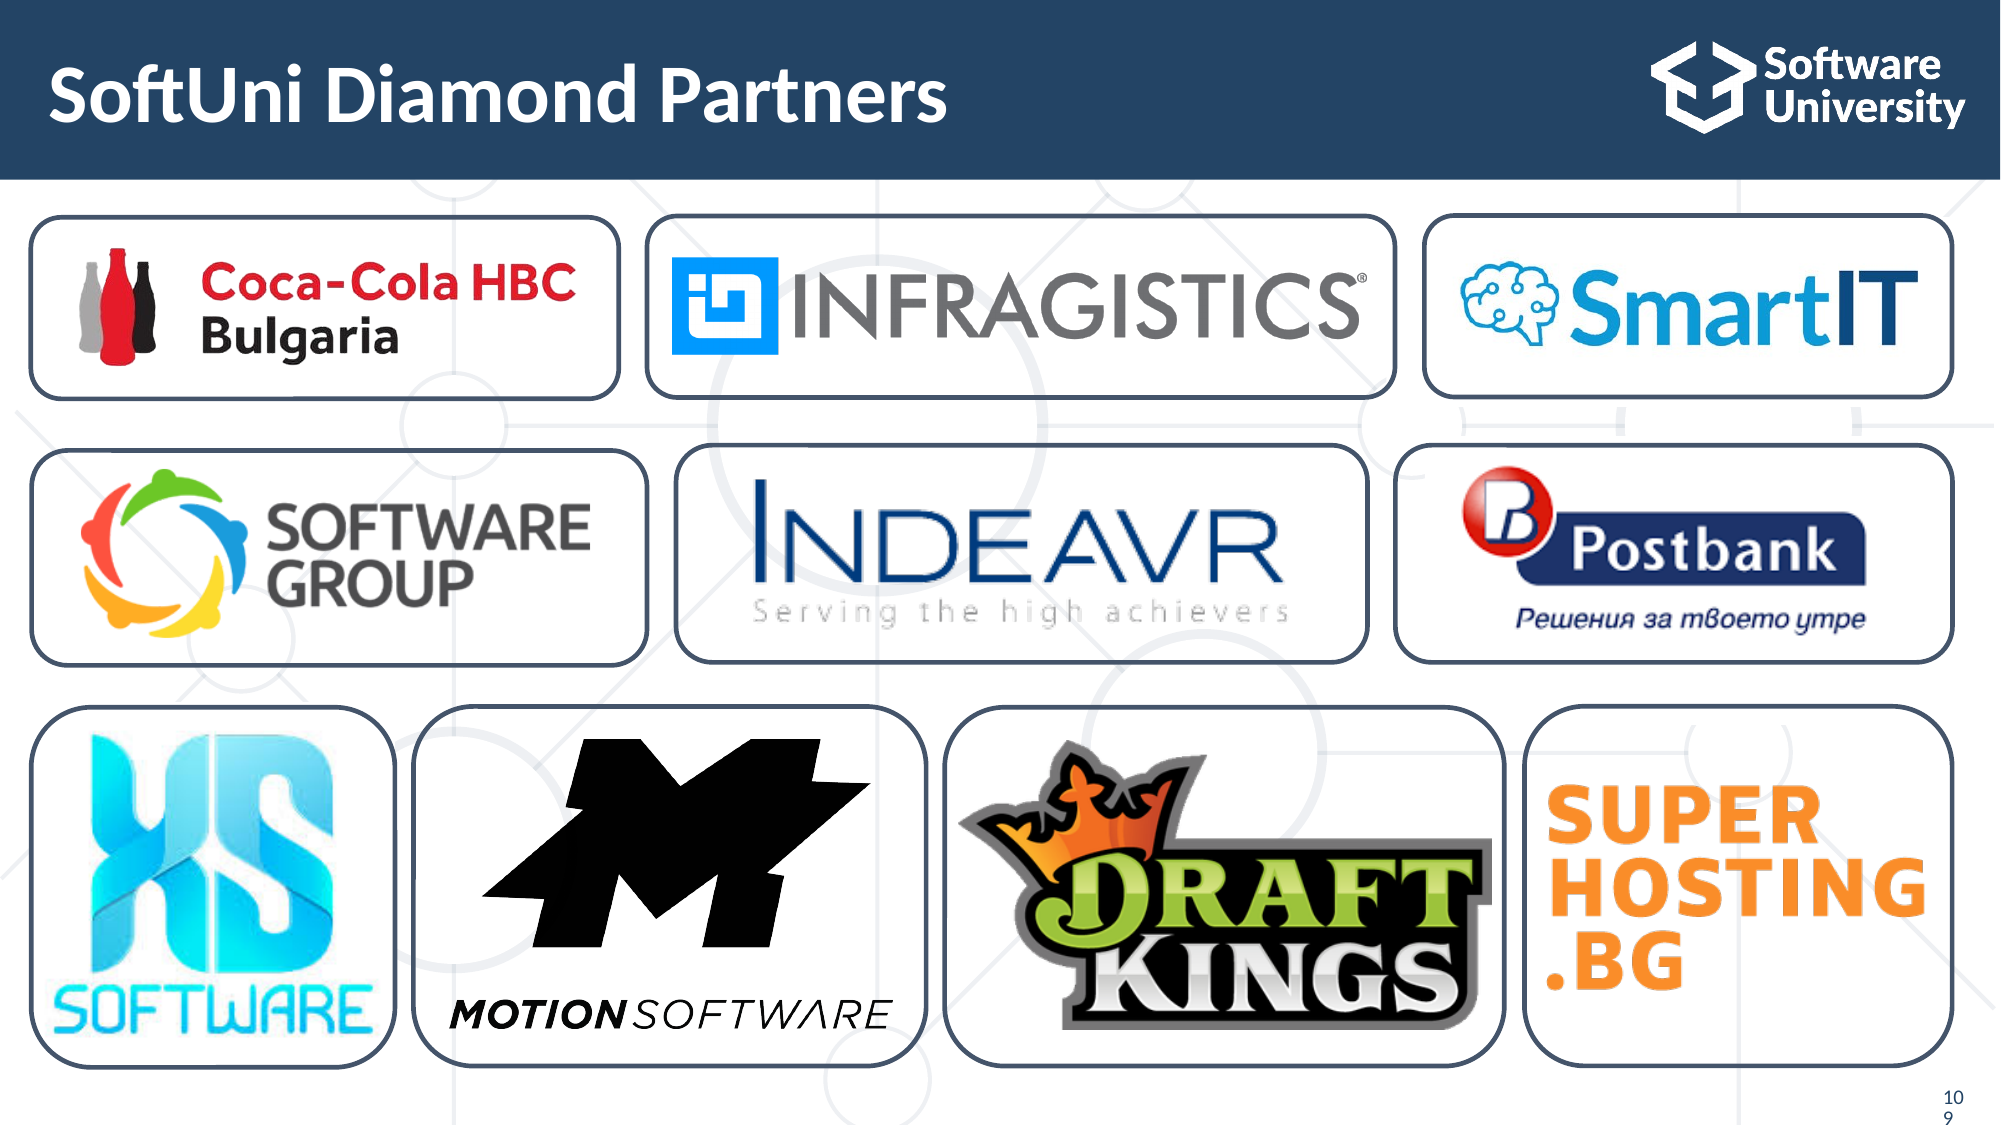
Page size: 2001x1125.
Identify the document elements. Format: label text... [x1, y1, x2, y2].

text_box [647, 215, 1381, 398]
picture [672, 256, 1367, 355]
text_box [1524, 721, 1953, 1066]
picture [957, 740, 1492, 1030]
picture [1424, 436, 1929, 725]
picture [30, 702, 396, 1067]
text_box [676, 445, 1368, 663]
picture [724, 450, 1315, 653]
picture [1651, 41, 1966, 134]
slide_number 109 [1927, 1067, 1989, 1117]
text_box [30, 217, 56, 399]
text_box [595, 218, 619, 399]
title SoftUni Diamond Partners [31, 16, 1625, 162]
picture [449, 739, 893, 1030]
text_box [413, 706, 927, 1067]
text_box [1395, 447, 1419, 661]
text_box [944, 707, 1505, 1067]
picture [22, 95, 648, 687]
text_box [1932, 448, 1953, 659]
picture [1537, 773, 1934, 1001]
picture [1386, 216, 1991, 407]
